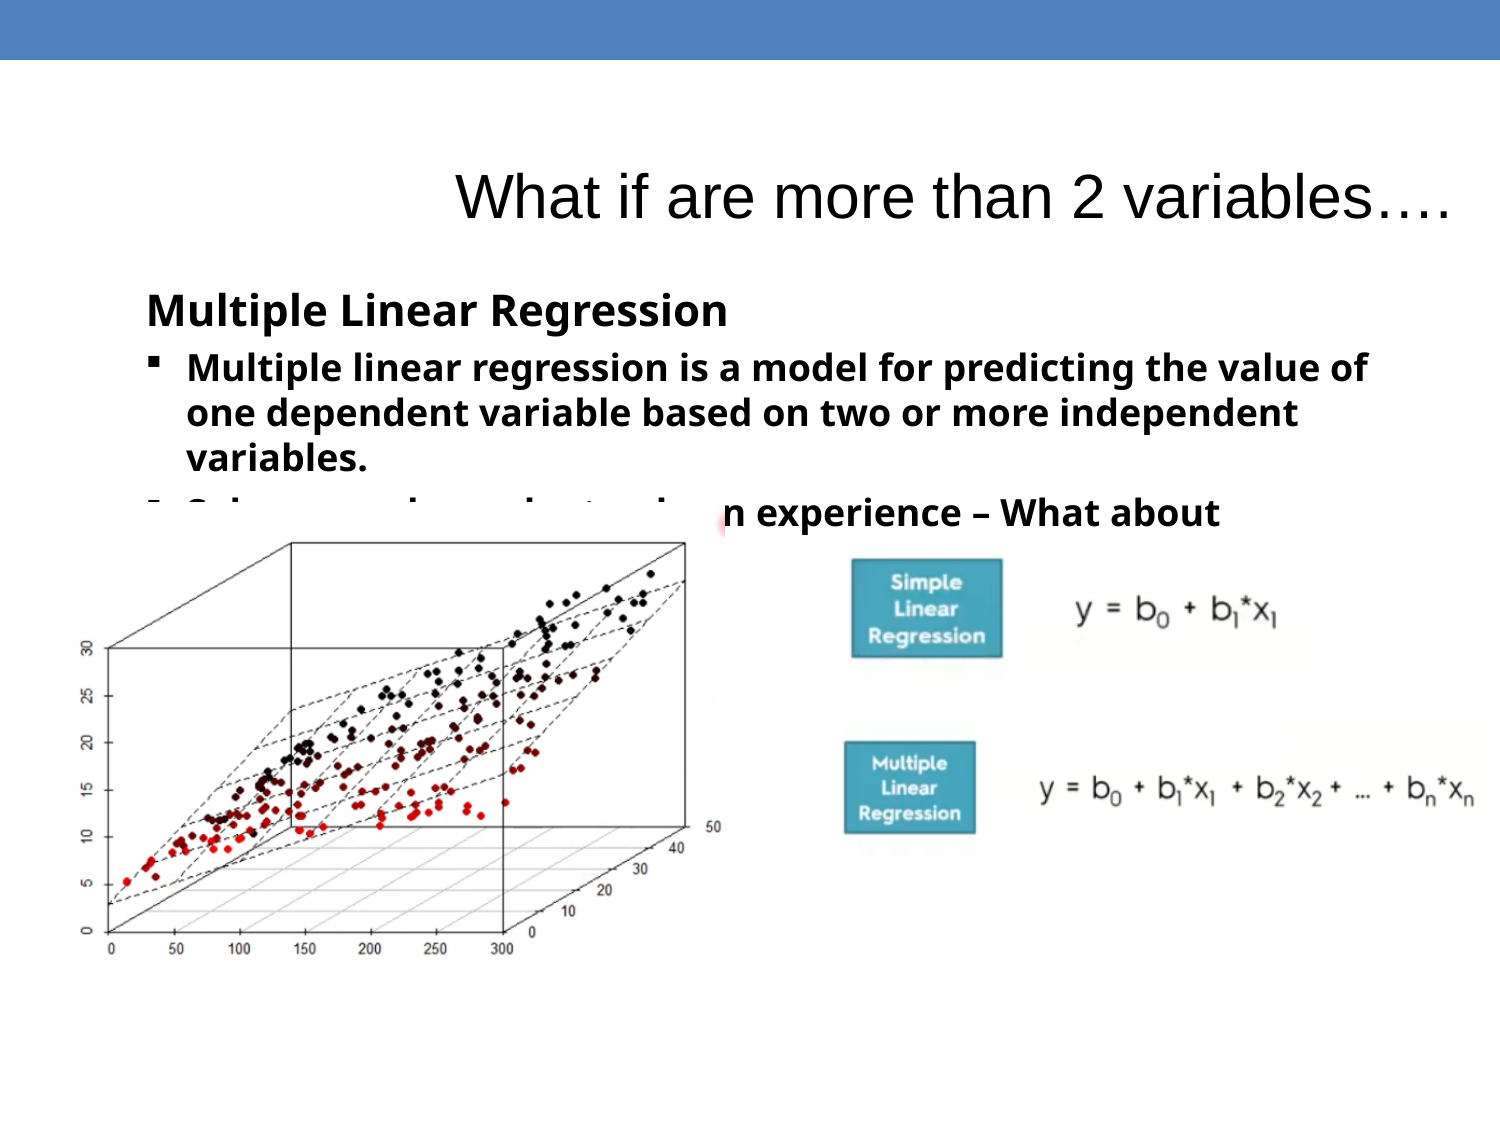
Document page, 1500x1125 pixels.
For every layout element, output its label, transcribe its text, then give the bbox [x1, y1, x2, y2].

picture [834, 717, 1499, 857]
text_box Multiple Linear Regression Multiple linear regression is a model for predicting the value of one dependent variable based on two or more independent variables. Salary was dependent only on experience – What about qualification? [87, 280, 1459, 579]
picture [56, 502, 725, 972]
picture [834, 541, 1323, 682]
text_box What if are more than 2 variables…. [0, 140, 1500, 248]
